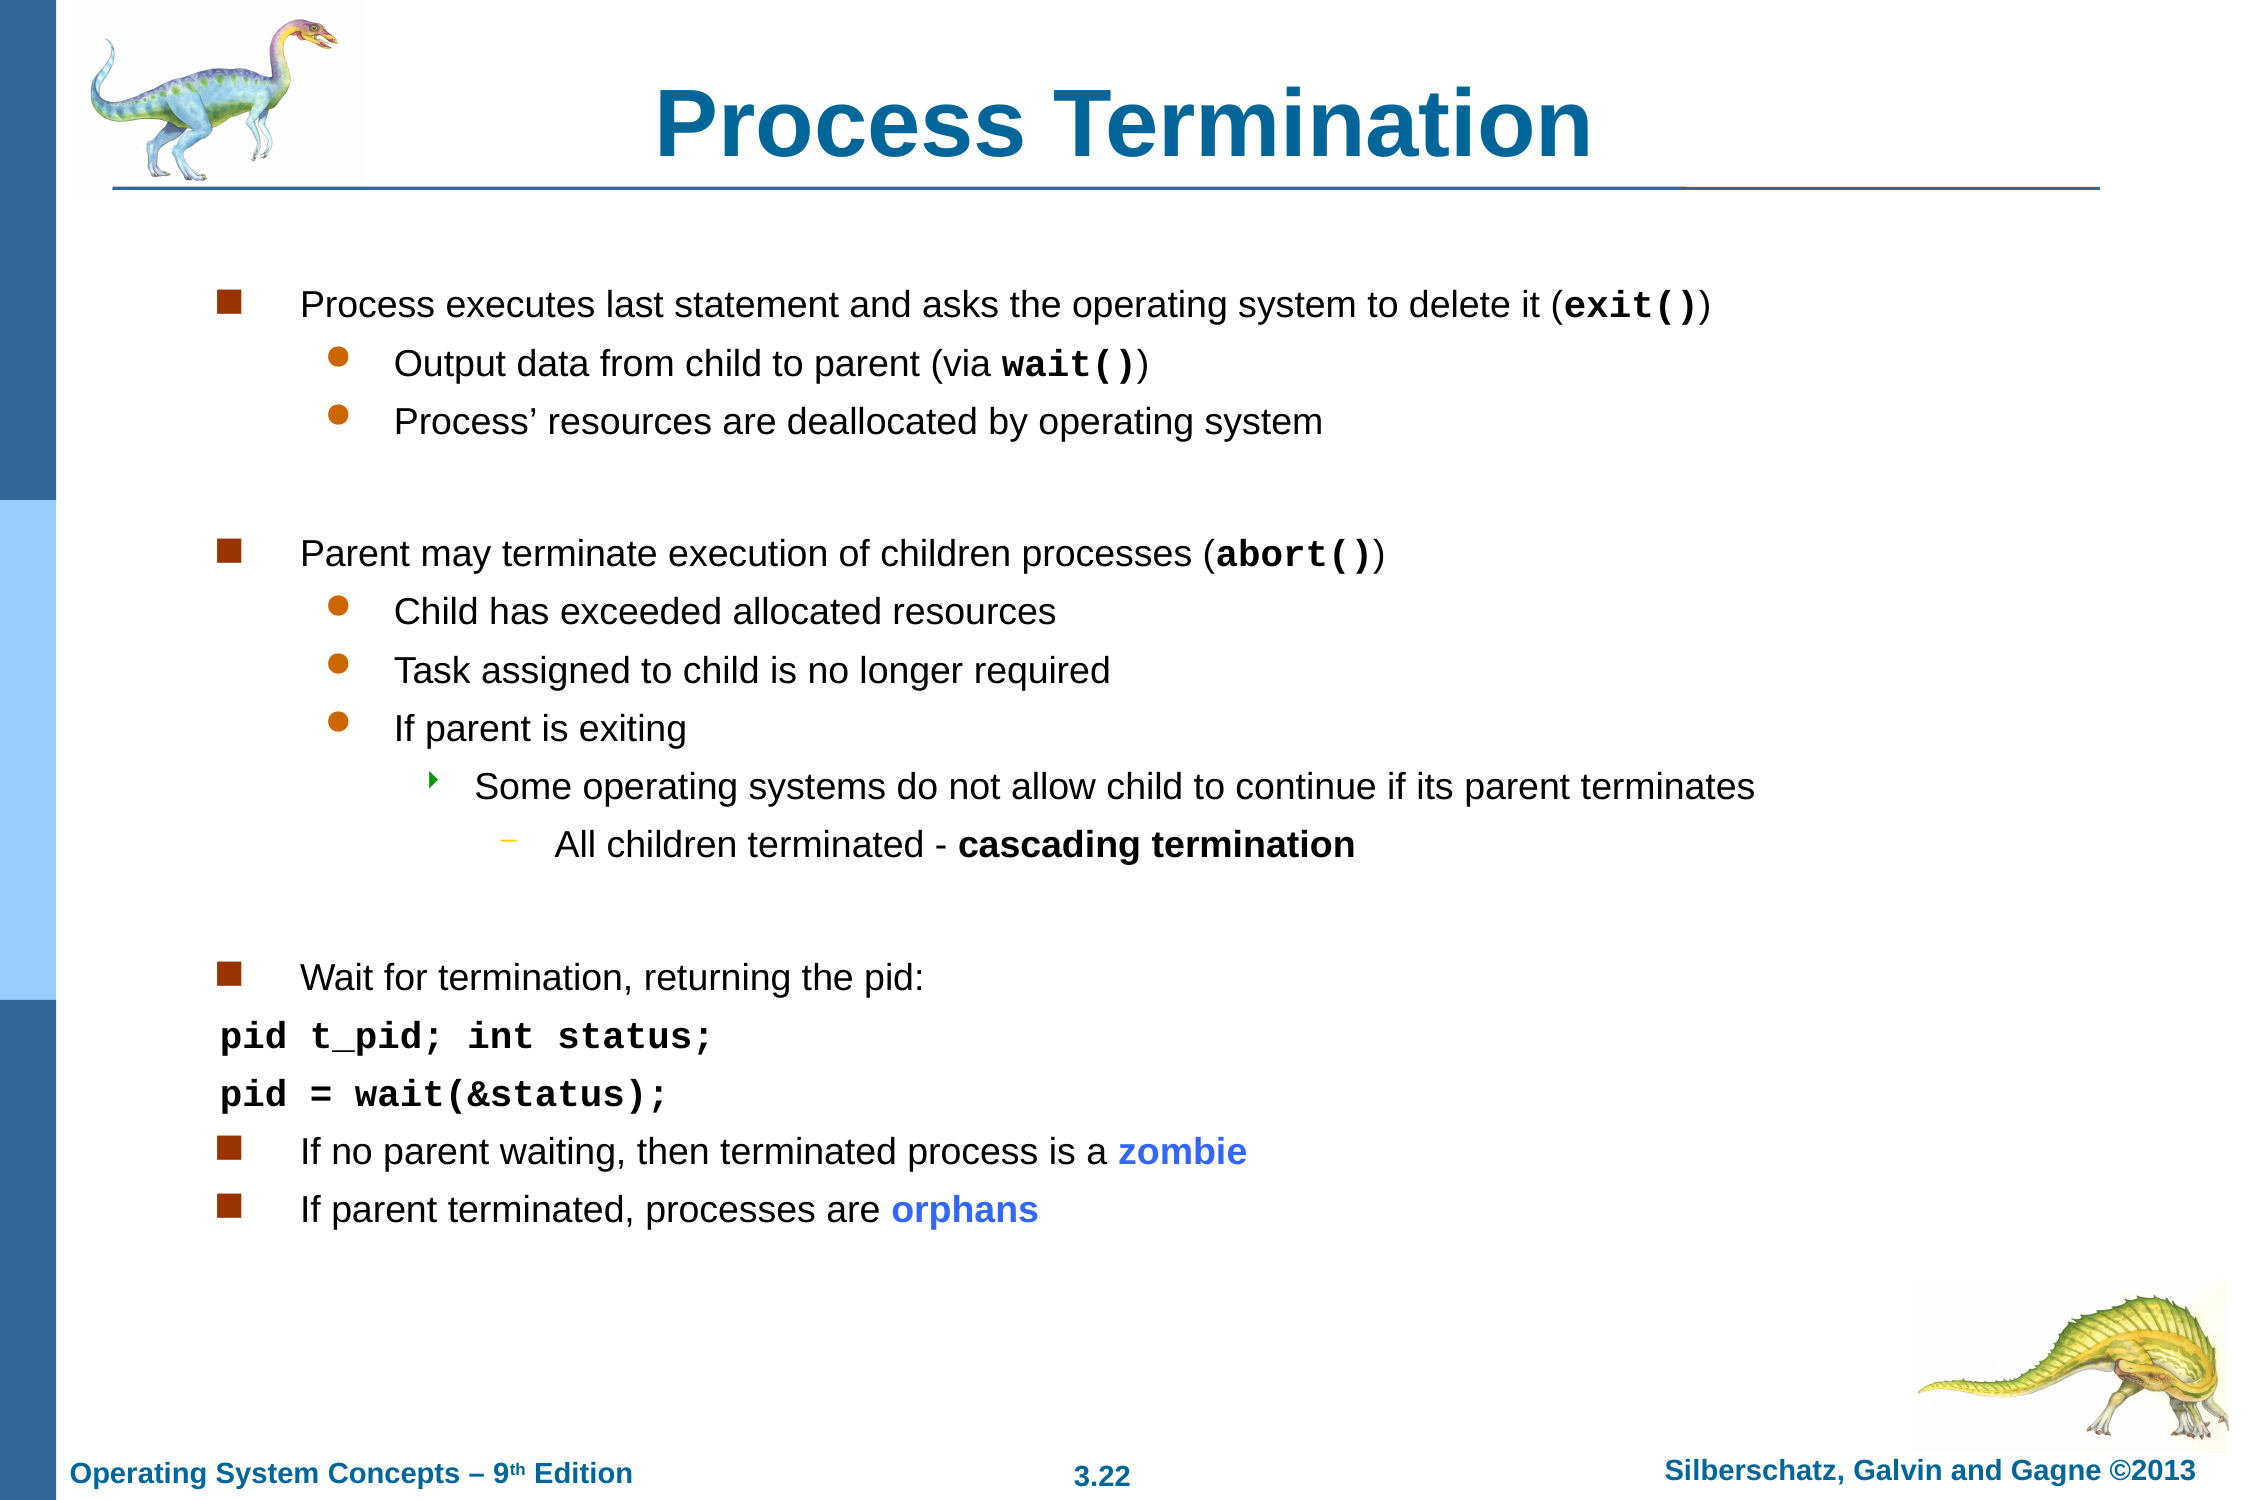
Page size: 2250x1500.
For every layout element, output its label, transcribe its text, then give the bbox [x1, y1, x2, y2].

title Process Termination [112, 60, 2138, 187]
picture [1913, 1279, 2229, 1453]
list Process executes last statement and asks the operating system to delete it (exit()) Output data from child to parent (via wait()) Process’ resources are deallocated by operating system Parent may terminate execution of children processes (abort()) Child has exceeded allocated resources Task assigned to child is no longer required If parent is exiting Some operating systems do not allow child to continue if its parent terminates All children terminated - cascading termination Wait for termination, returning the pid: pid t_pid; int status; pid = wait(&status); If no parent waiting, then terminated process is a zombie If parent terminated, processes are orphans [198, 269, 2068, 1261]
picture [70, 0, 365, 199]
